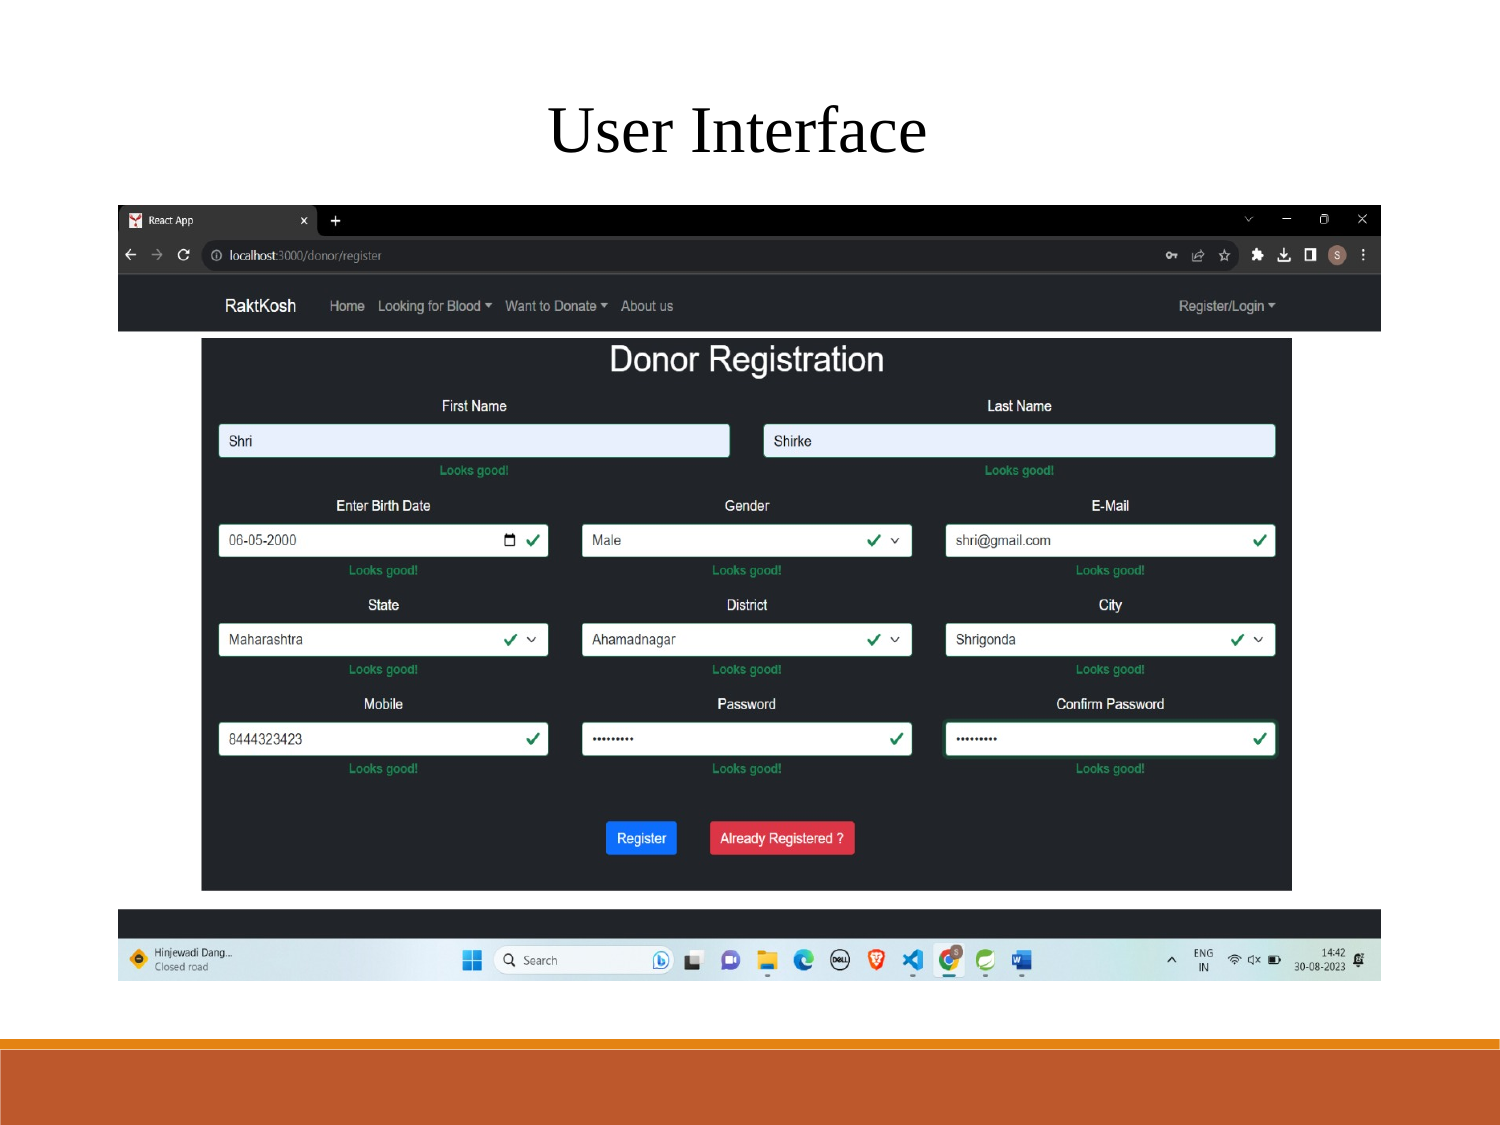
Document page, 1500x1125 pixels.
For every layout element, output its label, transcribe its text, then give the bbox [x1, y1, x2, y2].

text_box User Interface [532, 78, 944, 174]
picture [117, 205, 1382, 982]
